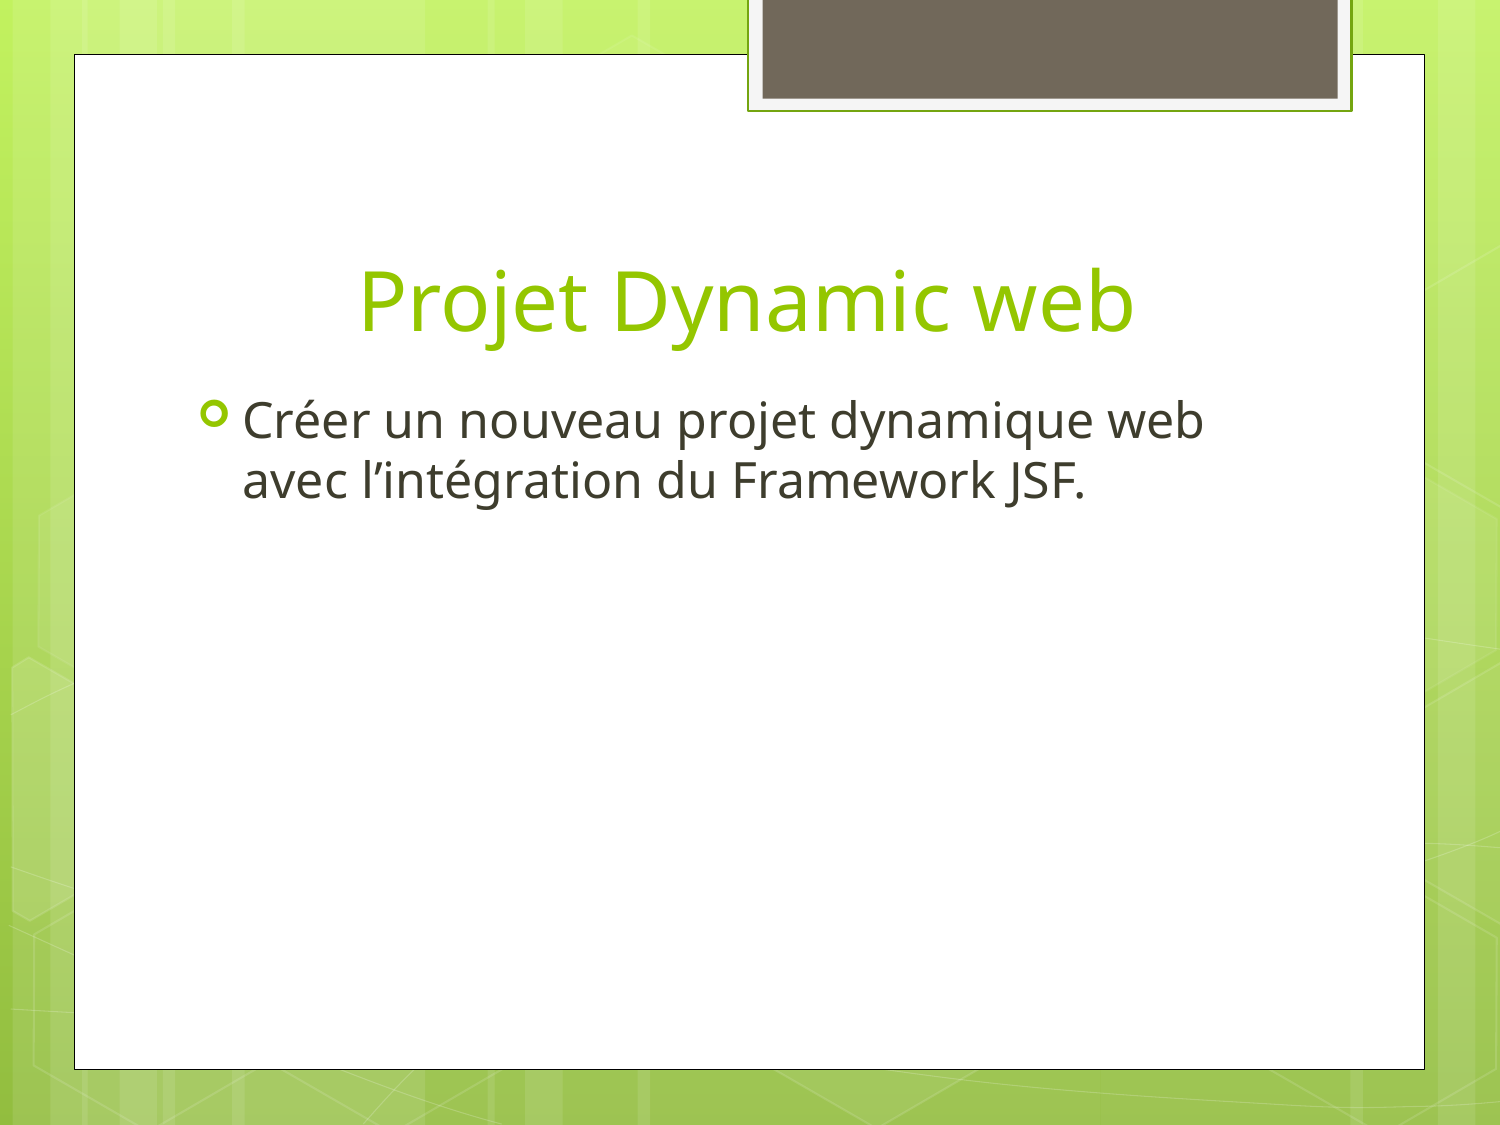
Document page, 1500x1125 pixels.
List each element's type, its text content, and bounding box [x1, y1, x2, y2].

list Créer un nouveau projet dynamique web avec l’intégration du Framework JSF. [171, 381, 1283, 957]
title Projet Dynamic web [171, 168, 1324, 357]
